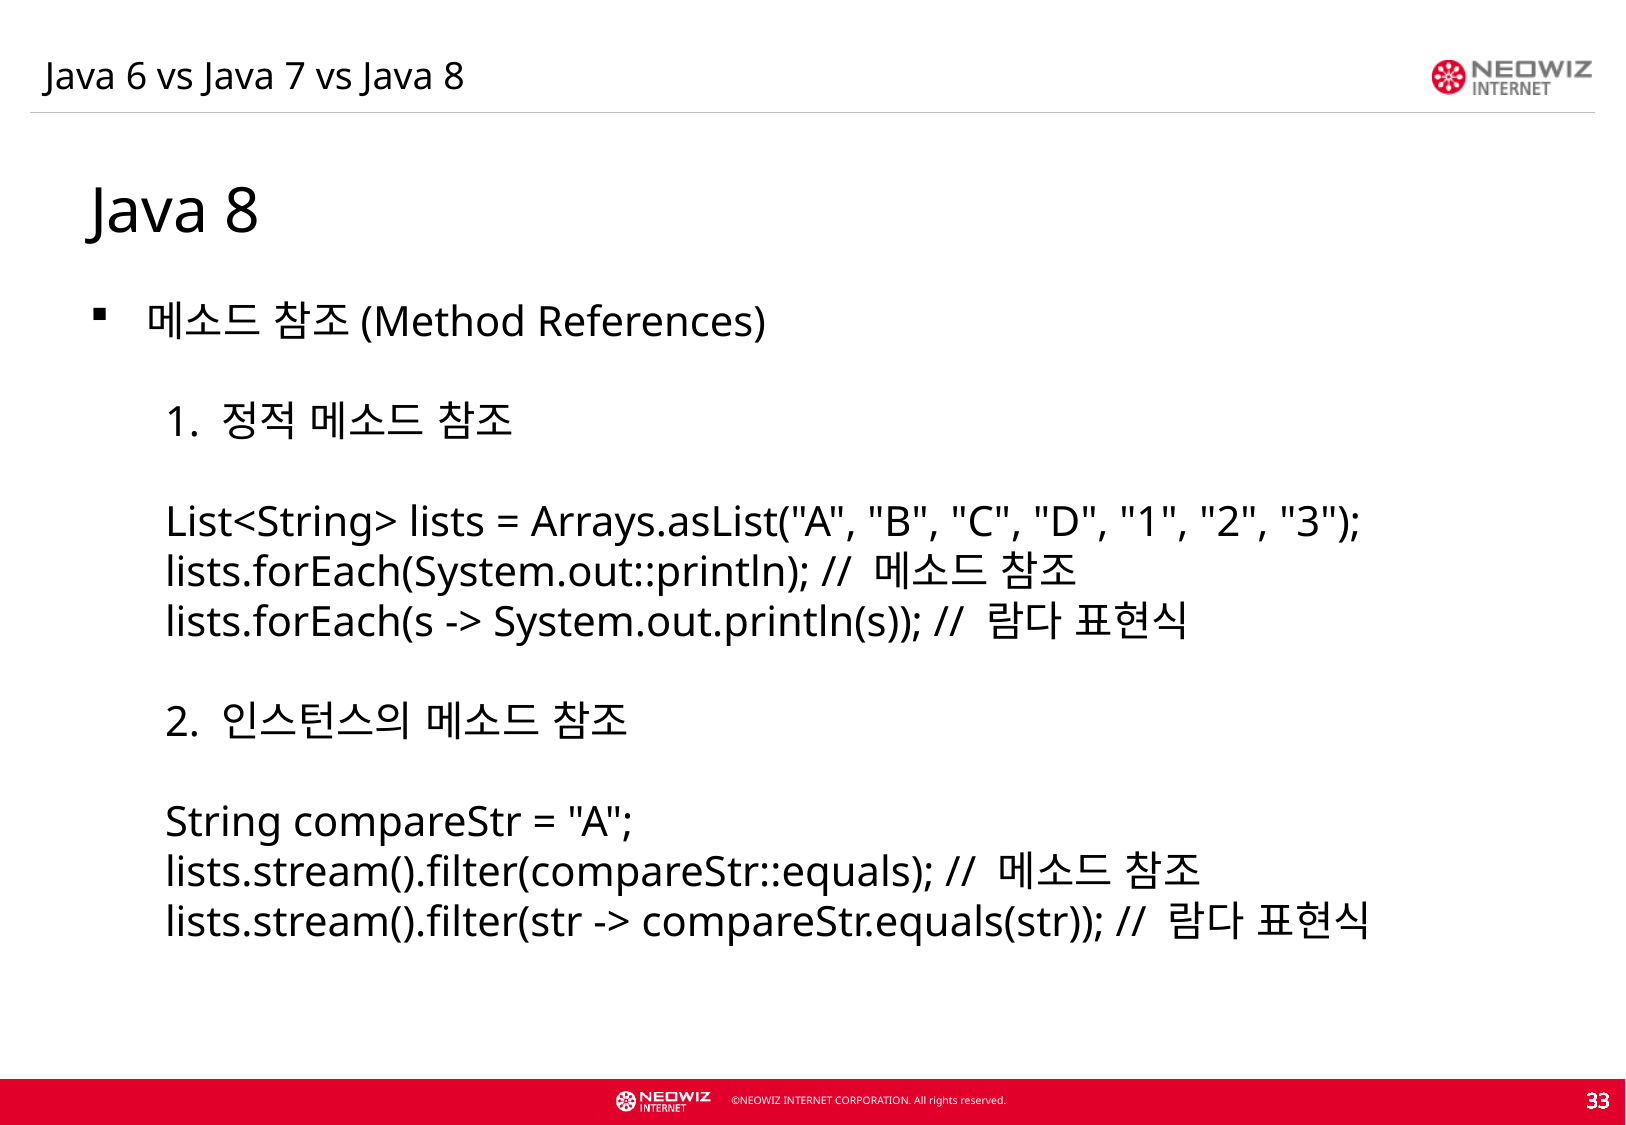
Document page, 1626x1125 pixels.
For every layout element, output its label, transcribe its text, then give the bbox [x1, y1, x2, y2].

text_box Java 8 메소드 참조(Method References) 1. 정적 메소드 참조 List<String> lists = Arrays.asList("A", "B", "C", "D", "1", "2", "3"); lists.forEach(System.out::println); // 메소드 참조 lists.forEach(s -> System.out.println(s)); // 람다 표현식 2. 인스턴스의 메소드 참조 String compareStr = "A"; lists.stream().filter(compareStr::equals); // 메소드 참조 lists.stream().filter(str -> compareStr.equals(str)); // 람다 표현식 [0, 112, 1625, 1080]
text_box 33 [1245, 1080, 1625, 1125]
picture [598, 1086, 723, 1116]
picture [1432, 60, 1592, 95]
text_box Java 6 vs Java 7 vs Java 8 [29, 30, 887, 118]
